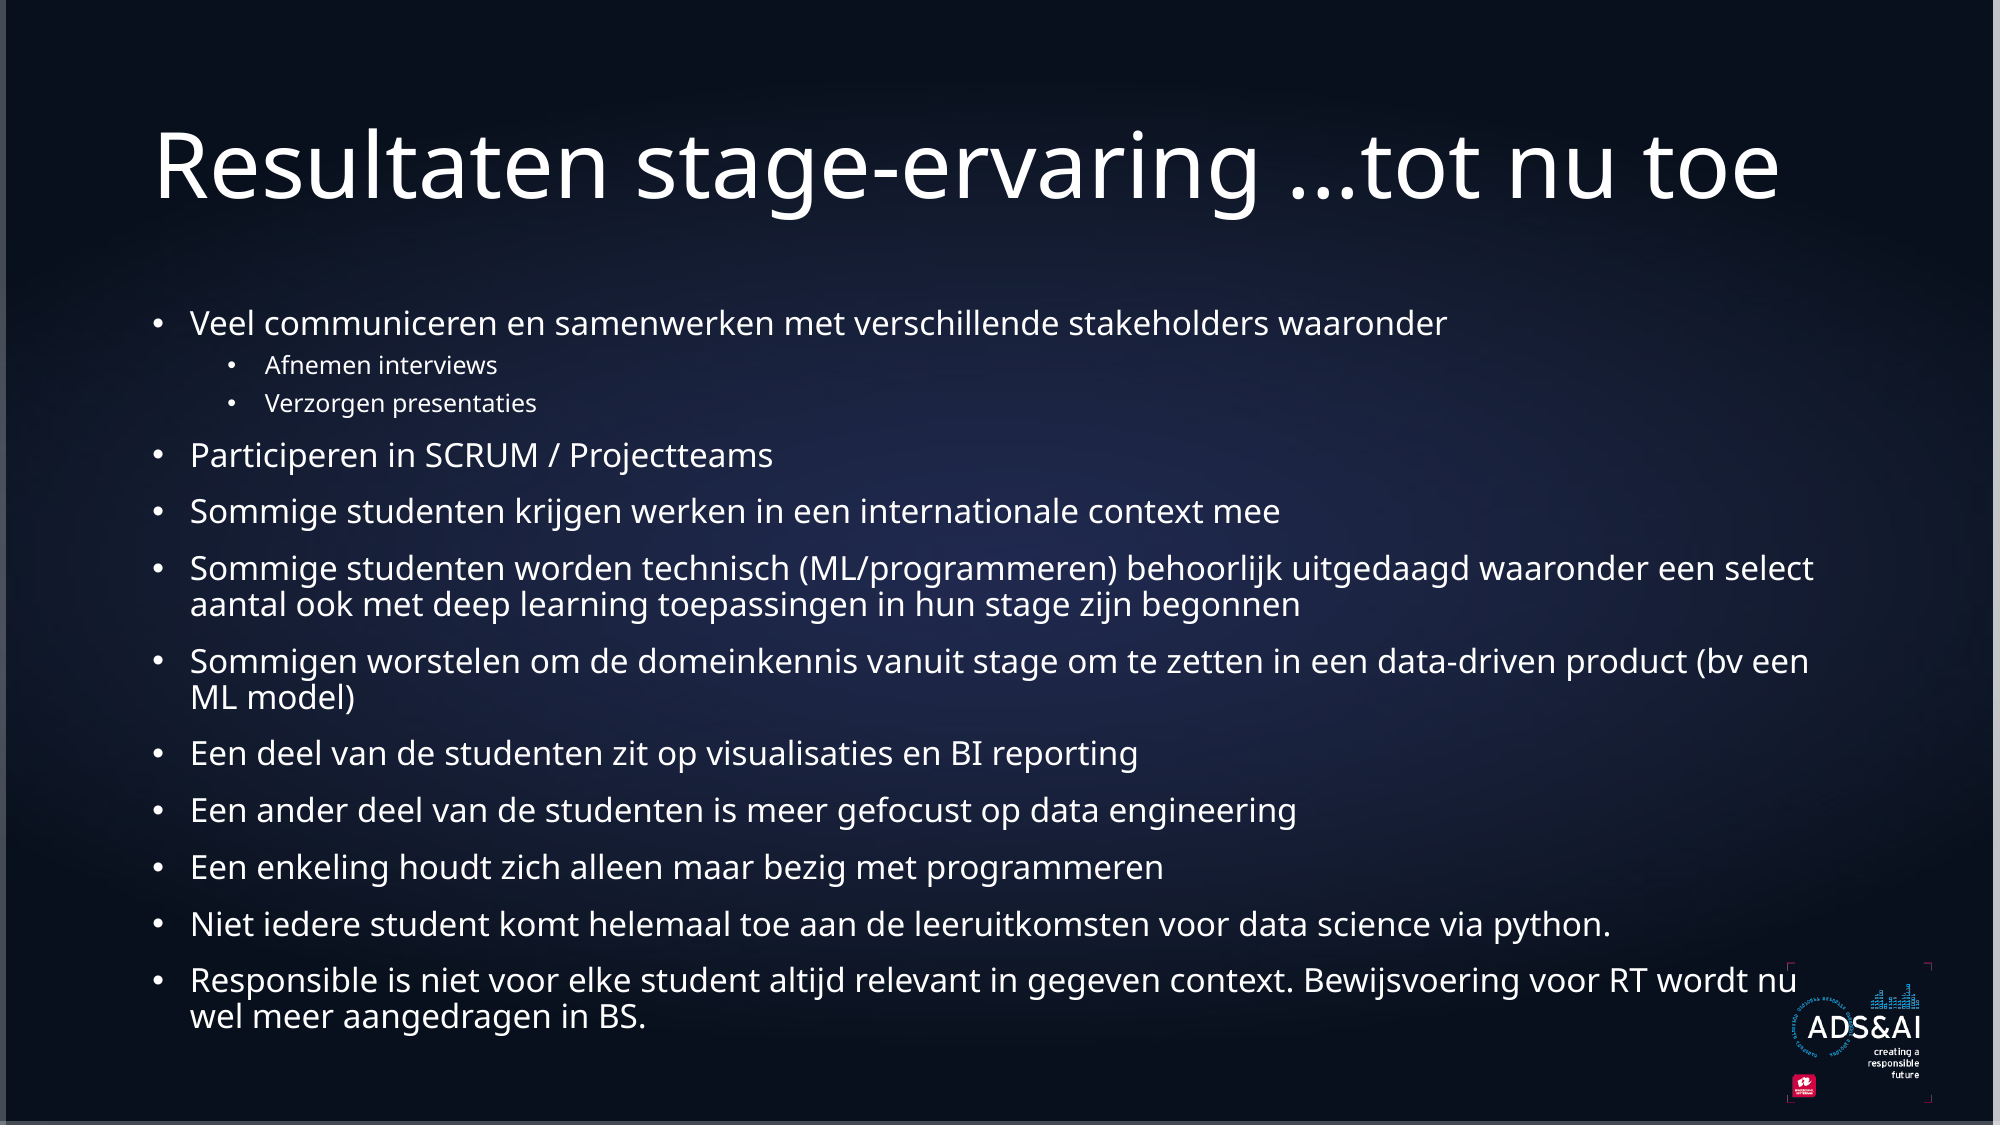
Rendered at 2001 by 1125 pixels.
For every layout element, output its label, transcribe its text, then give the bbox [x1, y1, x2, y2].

picture [0, 0, 2000, 1125]
list Veel communiceren en samenwerken met verschillende stakeholders waaronder Afnemen interviews Verzorgen presentaties Participeren in SCRUM / Projectteams Sommige studenten krijgen werken in een internationale context mee Sommige studenten worden technisch (ML/programmeren) behoorlijk uitgedaagd waaronder een select aantal ook met deep learning toepassingen in hun stage zijn begonnen Sommigen worstelen om de domeinkennis vanuit stage om te zetten in een data-driven product (bv een ML model) Een deel van de studenten zit op visualisaties en BI reporting Een ander deel van de studenten is meer gefocust op data engineering Een enkeling houdt zich alleen maar bezig met programmeren Niet iedere student komt helemaal toe aan de leeruitkomsten voor data science via python. Responsible is niet voor elke student altijd relevant in gegeven context. Bewijsvoering voor RT wordt nu wel meer aangedragen in BS. [137, 299, 1863, 963]
title Resultaten stage-ervaring ...tot nu toe [137, 59, 1863, 278]
